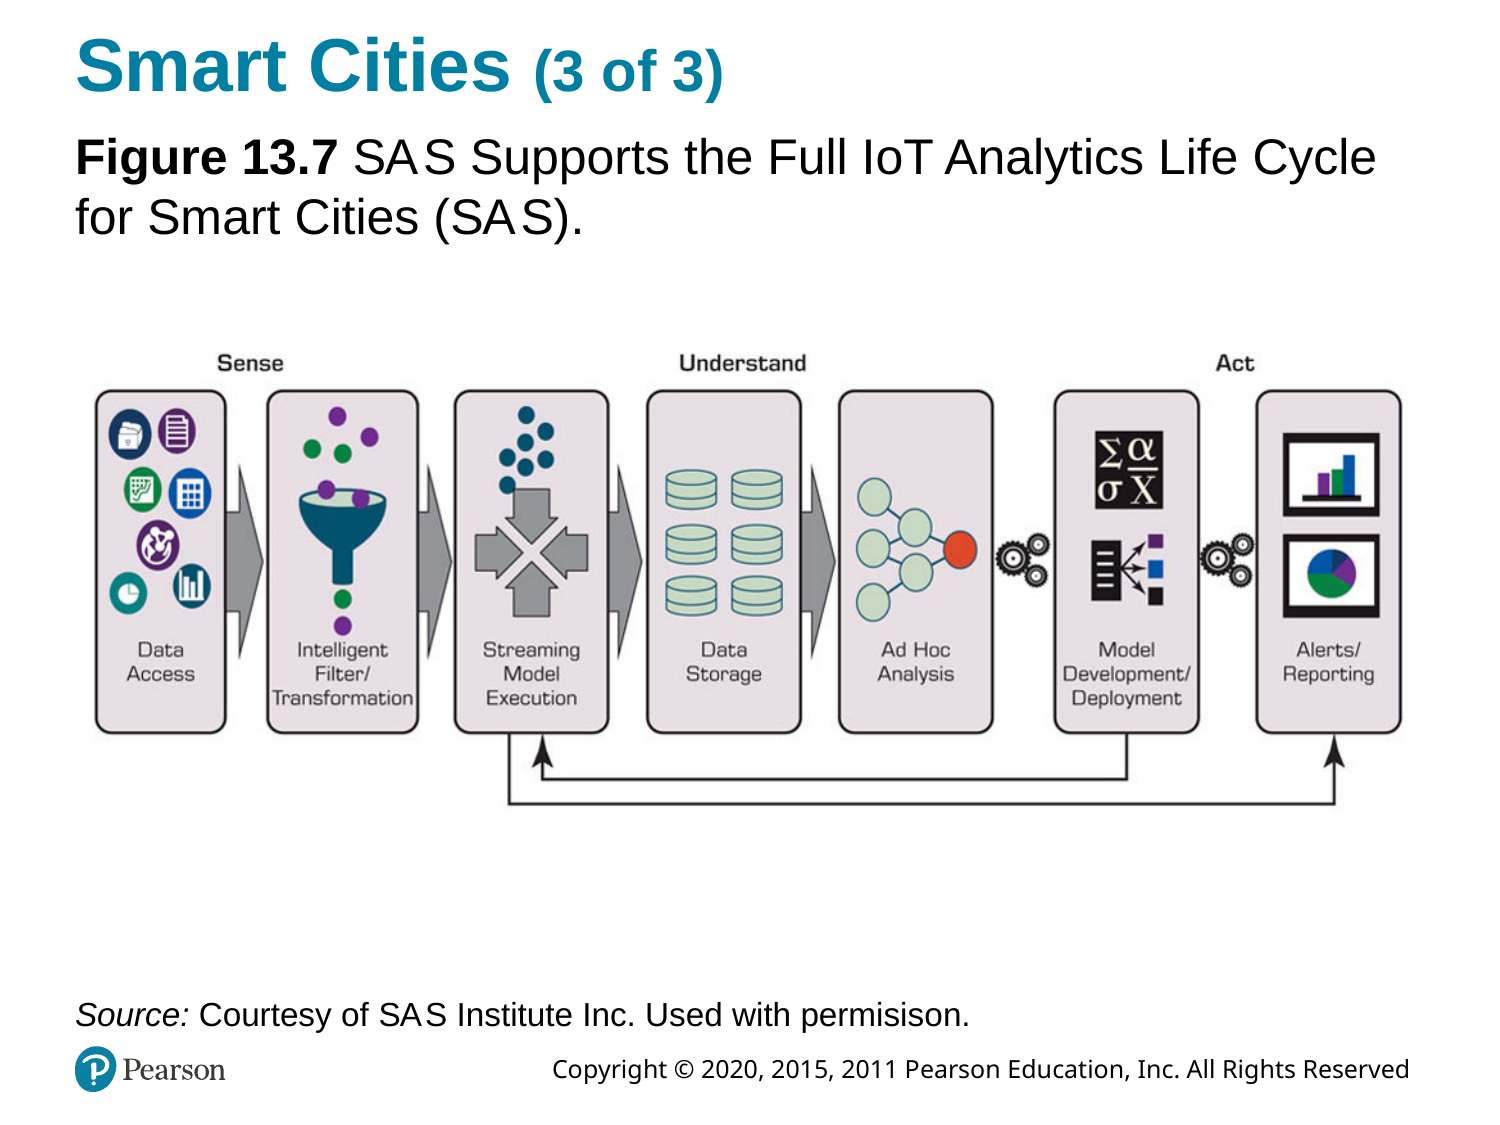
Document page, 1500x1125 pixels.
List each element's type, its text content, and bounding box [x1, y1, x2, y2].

list Source: Courtesy of S A S Institute Inc. Used with permisison. [75, 993, 1413, 1125]
picture [92, 351, 1405, 823]
title Smart Cities (3 of 3) [75, 0, 1413, 107]
list Figure 13.7 S A S Supports the Full IoT Analytics Life Cycle for Smart Cities (S A S). [75, 125, 1413, 763]
